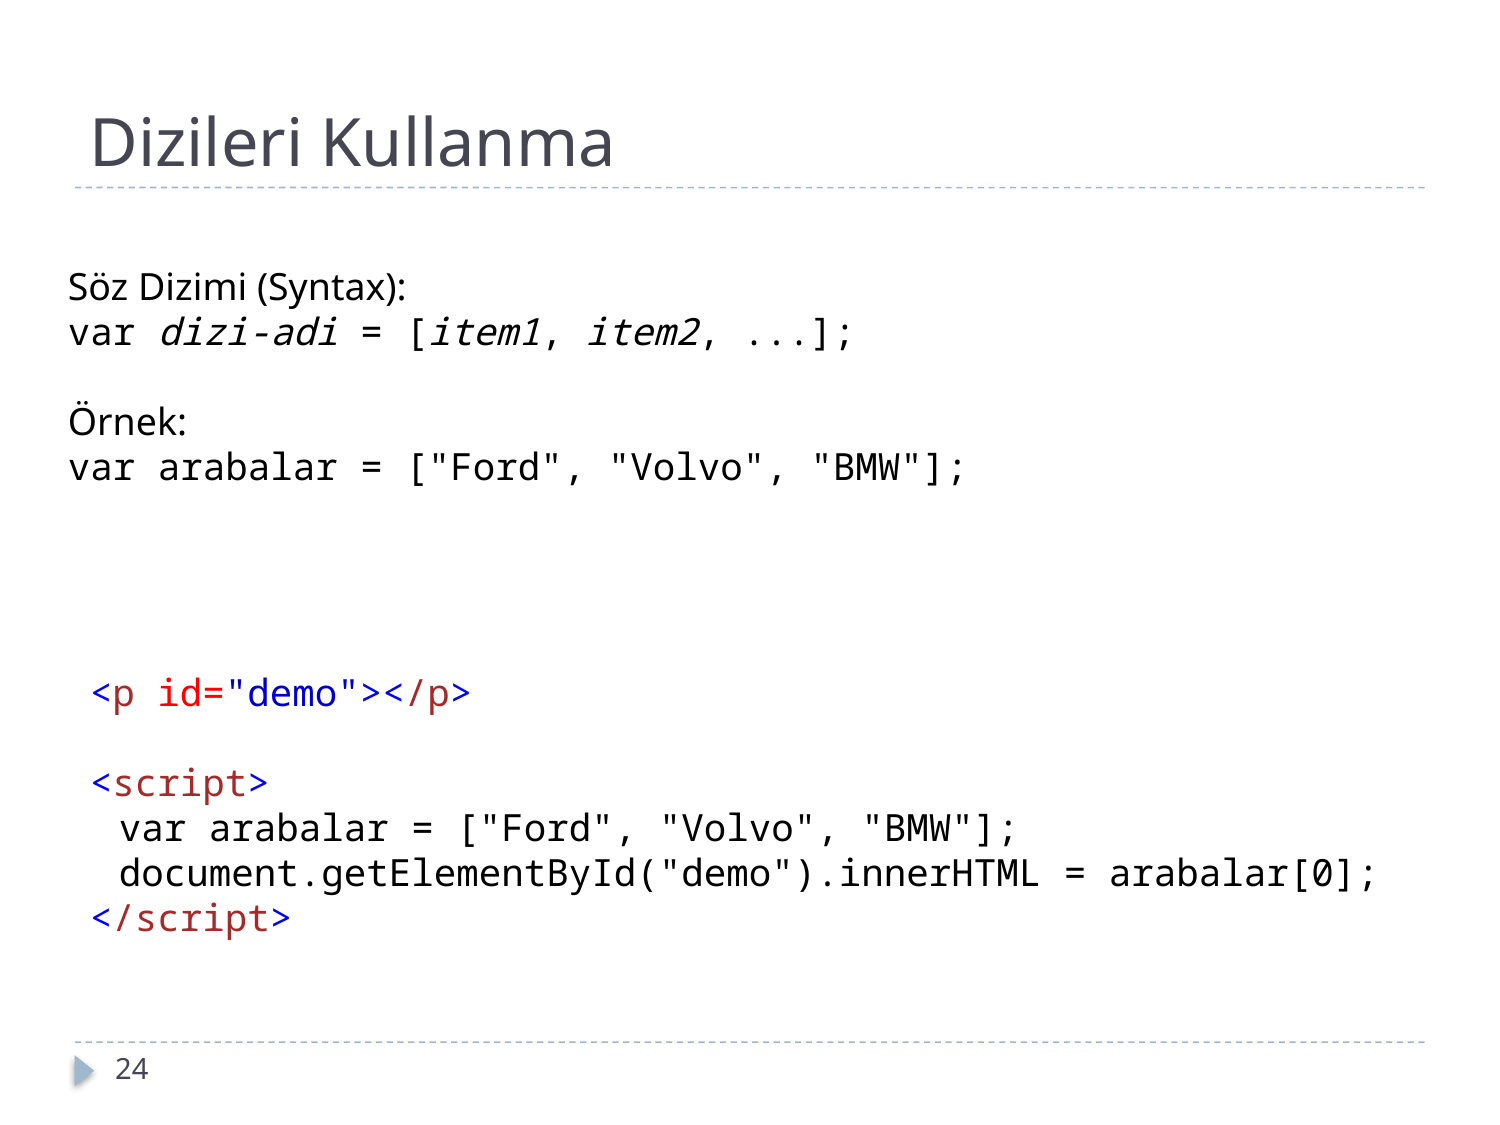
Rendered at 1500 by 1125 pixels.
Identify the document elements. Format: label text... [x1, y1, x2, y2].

text_box 19 [100, 1042, 426, 1103]
text_box Dizileri Kullanma [75, 24, 1425, 188]
text_box <p id="demo"></p> <script> var arabalar = ["Ford", "Volvo", "BMW"]; document.getElementById("demo").innerHTML = arabalar[0]; </script> [75, 661, 1425, 946]
text_box Söz Dizimi (Syntax): var dizi-adi = [item1, item2, ...]; Örnek: var arabalar = ["Ford", "Volvo", "BMW"]; [53, 255, 1249, 496]
